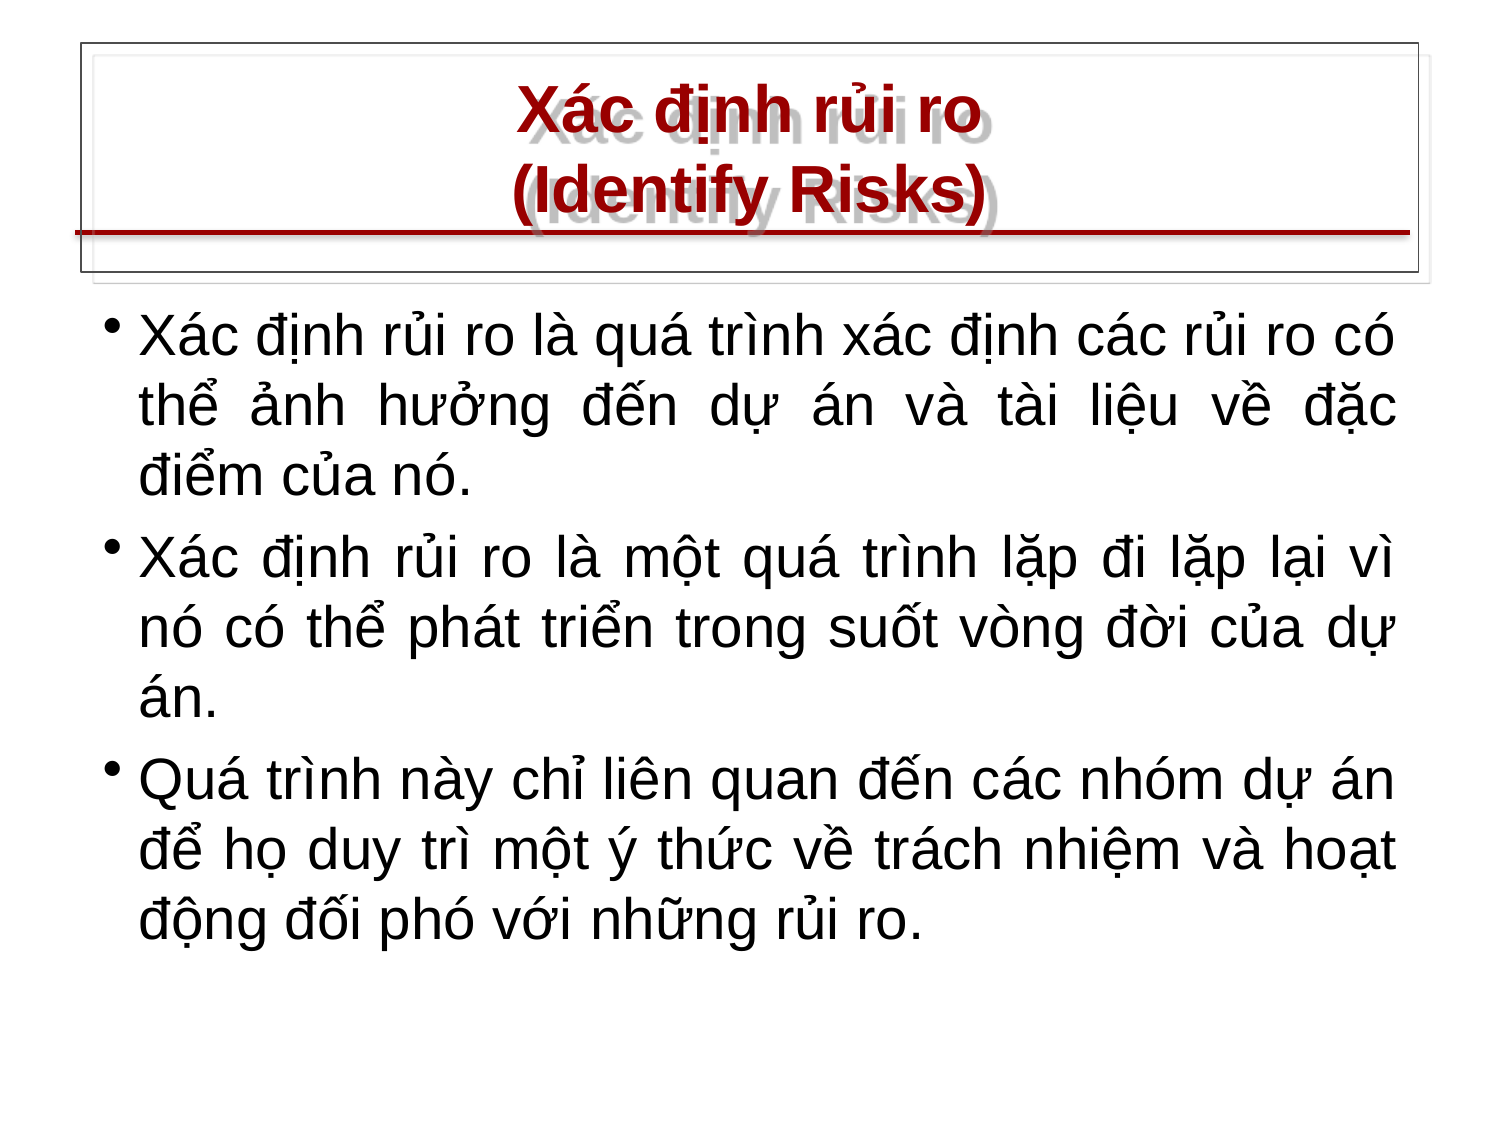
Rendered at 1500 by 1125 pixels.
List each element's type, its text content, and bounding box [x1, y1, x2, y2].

list Xác định rủi ro là quá trình xác định các rủi ro có thể ảnh hưởng đến dự án và tài liệu về đặc điểm của nó. Xác định rủi ro là một quá trình lặp đi lặp lại vì nó có thể phát triển trong suốt vòng đời của dự án. Quá trình này chỉ liên quan đến các nhóm dự án để họ duy trì một ý thức về trách nhiệm và hoạt động đối phó với những rủi ro. [87, 290, 1413, 1073]
title Xác định rủi ro (Identify Risks) [80, 42, 1419, 273]
